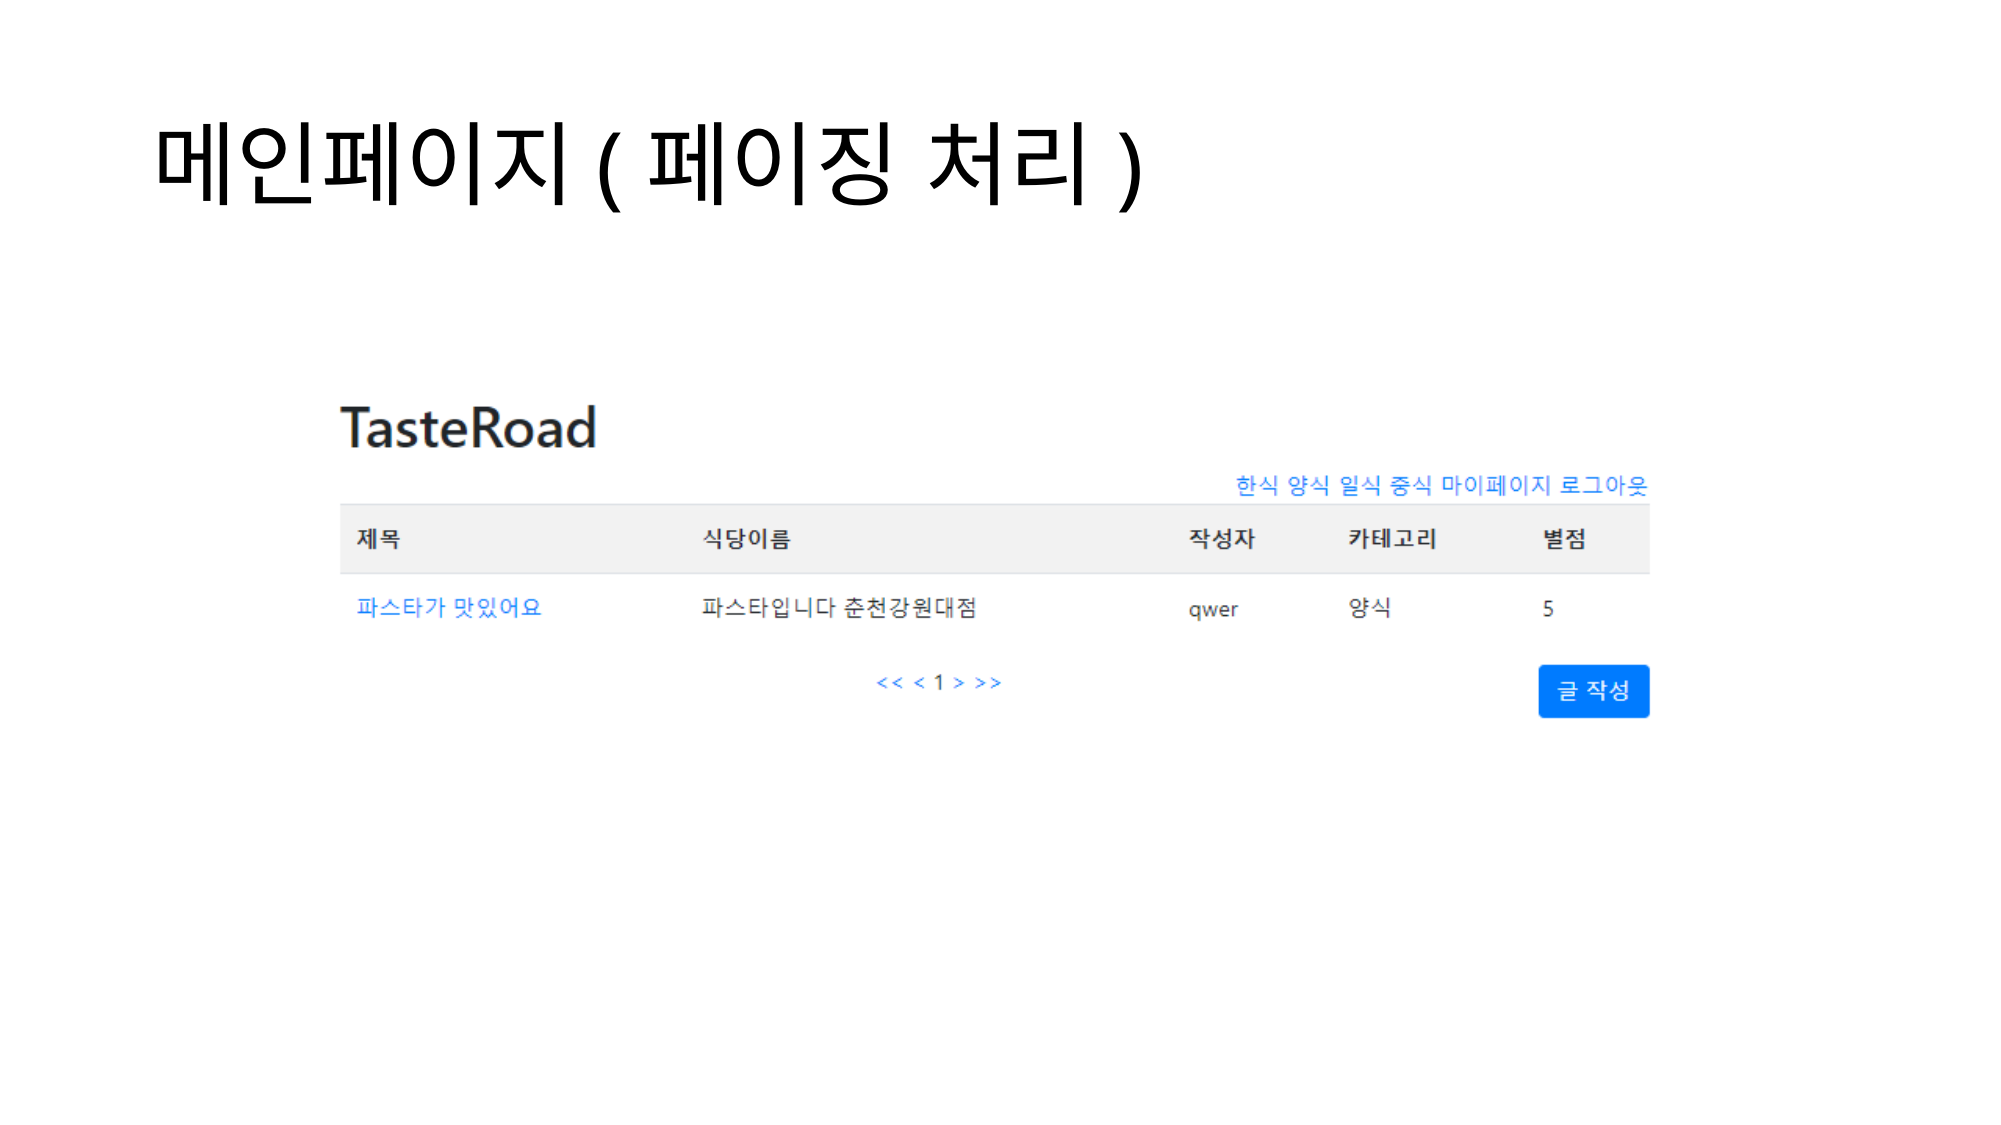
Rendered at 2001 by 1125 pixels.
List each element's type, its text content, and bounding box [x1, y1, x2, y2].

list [292, 396, 1708, 917]
title 메인페이지(페이징 처리) [137, 59, 1863, 278]
